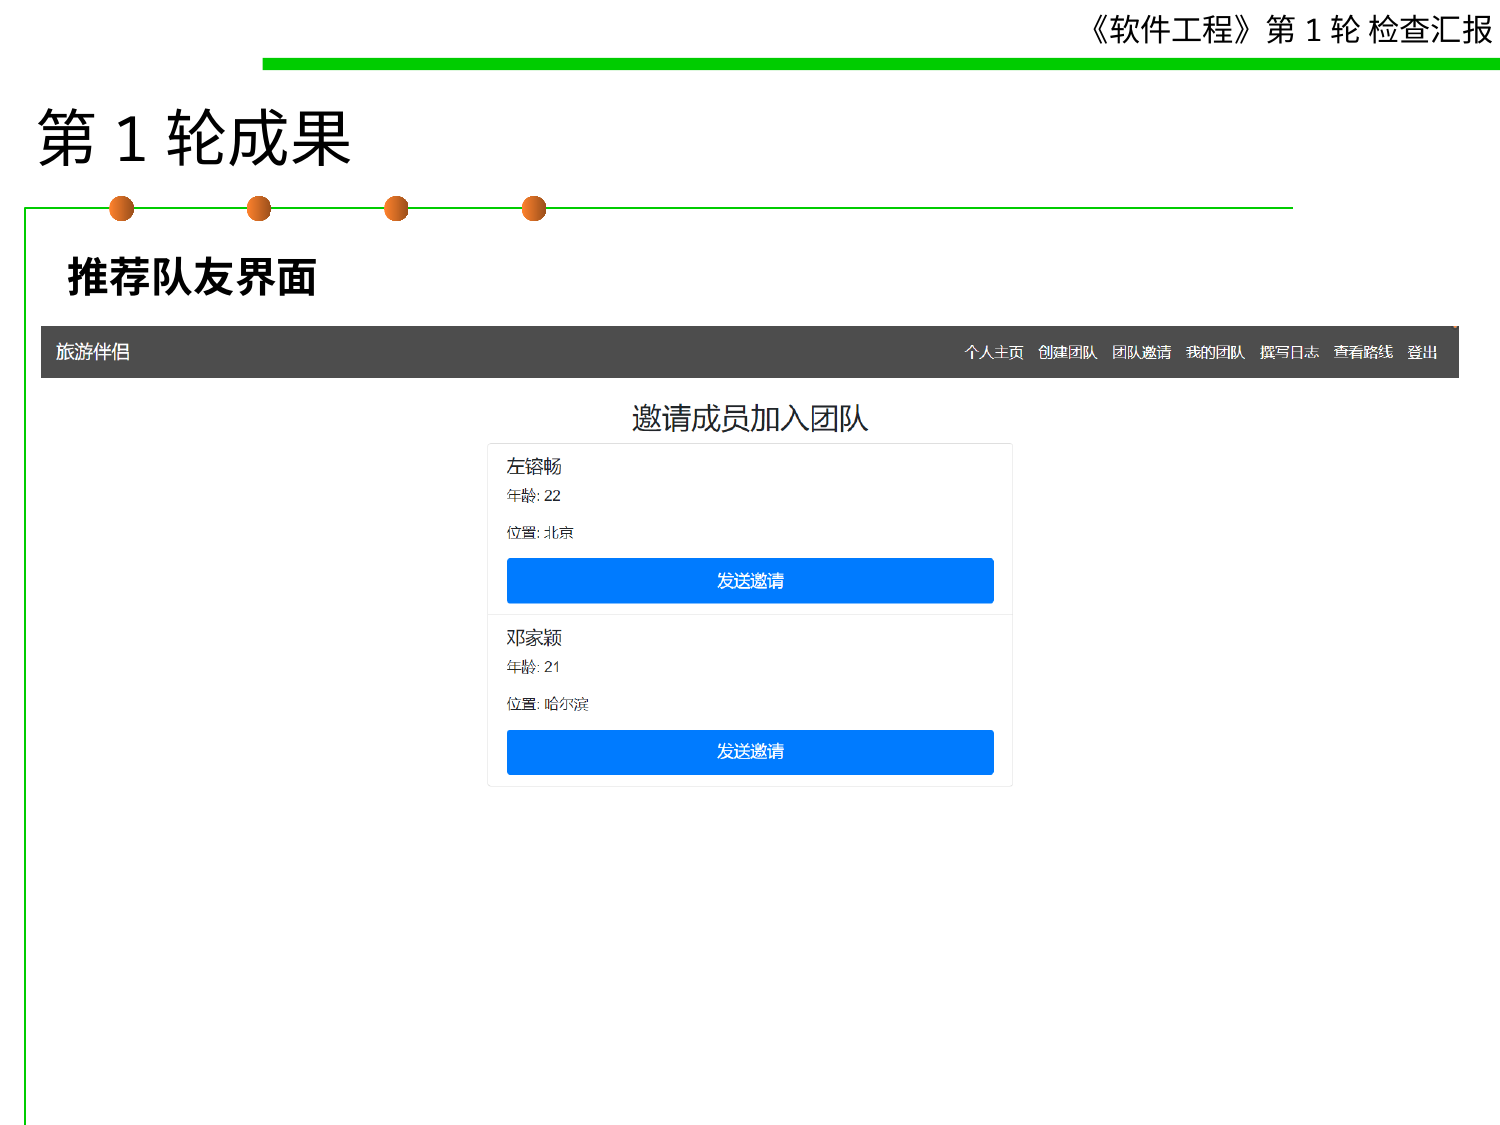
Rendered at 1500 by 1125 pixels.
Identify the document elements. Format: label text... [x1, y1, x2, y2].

picture [41, 326, 1459, 969]
title 第1轮成果 [20, 83, 1415, 190]
text_box 推荐队友界面 [53, 243, 432, 309]
